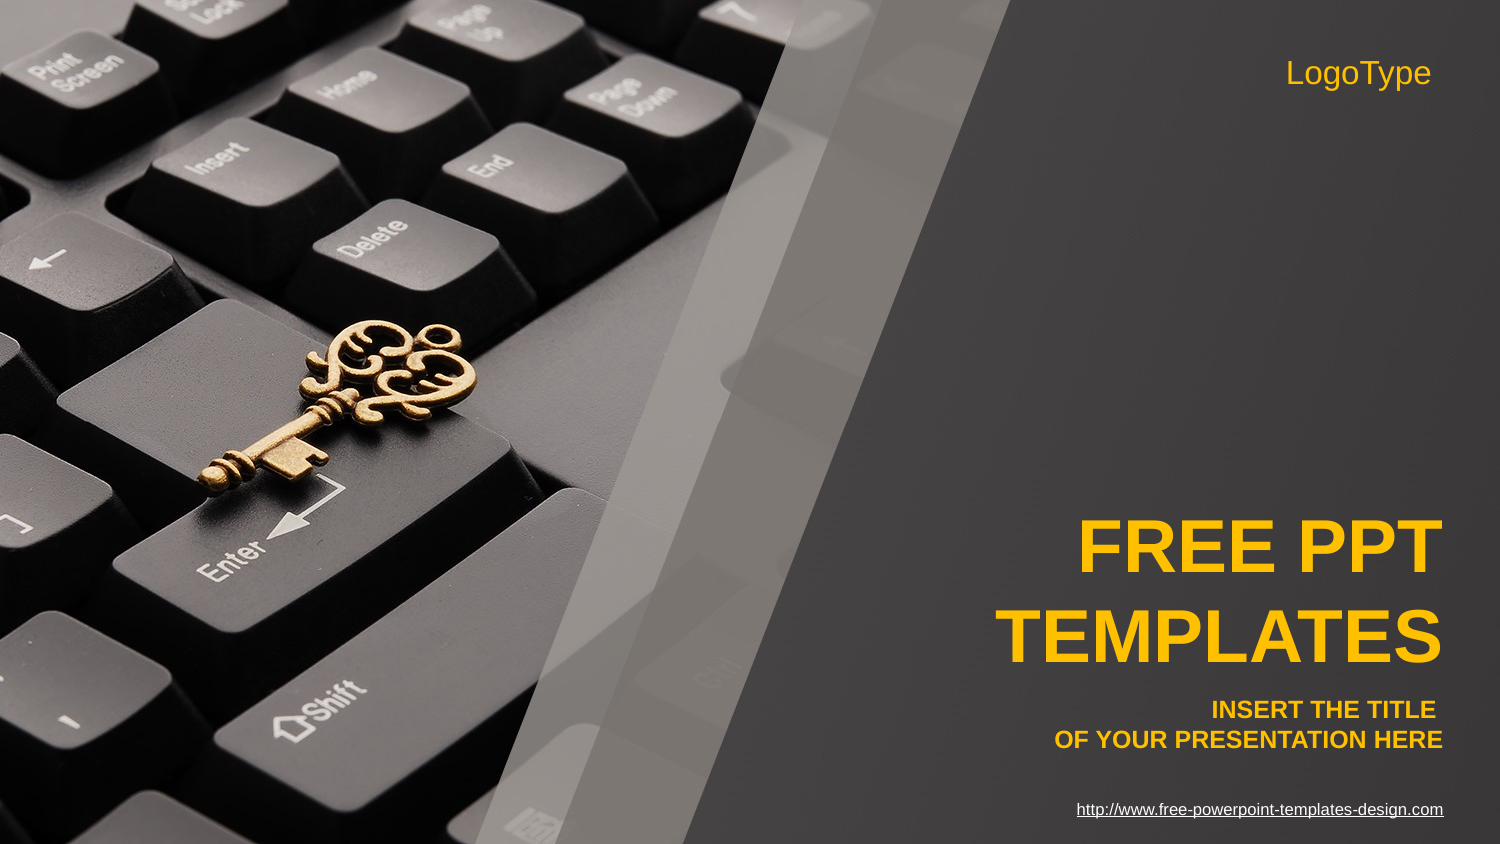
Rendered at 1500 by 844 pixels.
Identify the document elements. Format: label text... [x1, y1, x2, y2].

list INSERT THE TITLE OF YOUR PRESENTATION HERE [820, 681, 1459, 765]
text_box http://www.free-powerpoint-templates-design.com [0, 791, 1459, 827]
picture [0, 0, 1500, 844]
text_box LogoType [1210, 43, 1447, 99]
list FREE PPT TEMPLATES [820, 492, 1459, 681]
